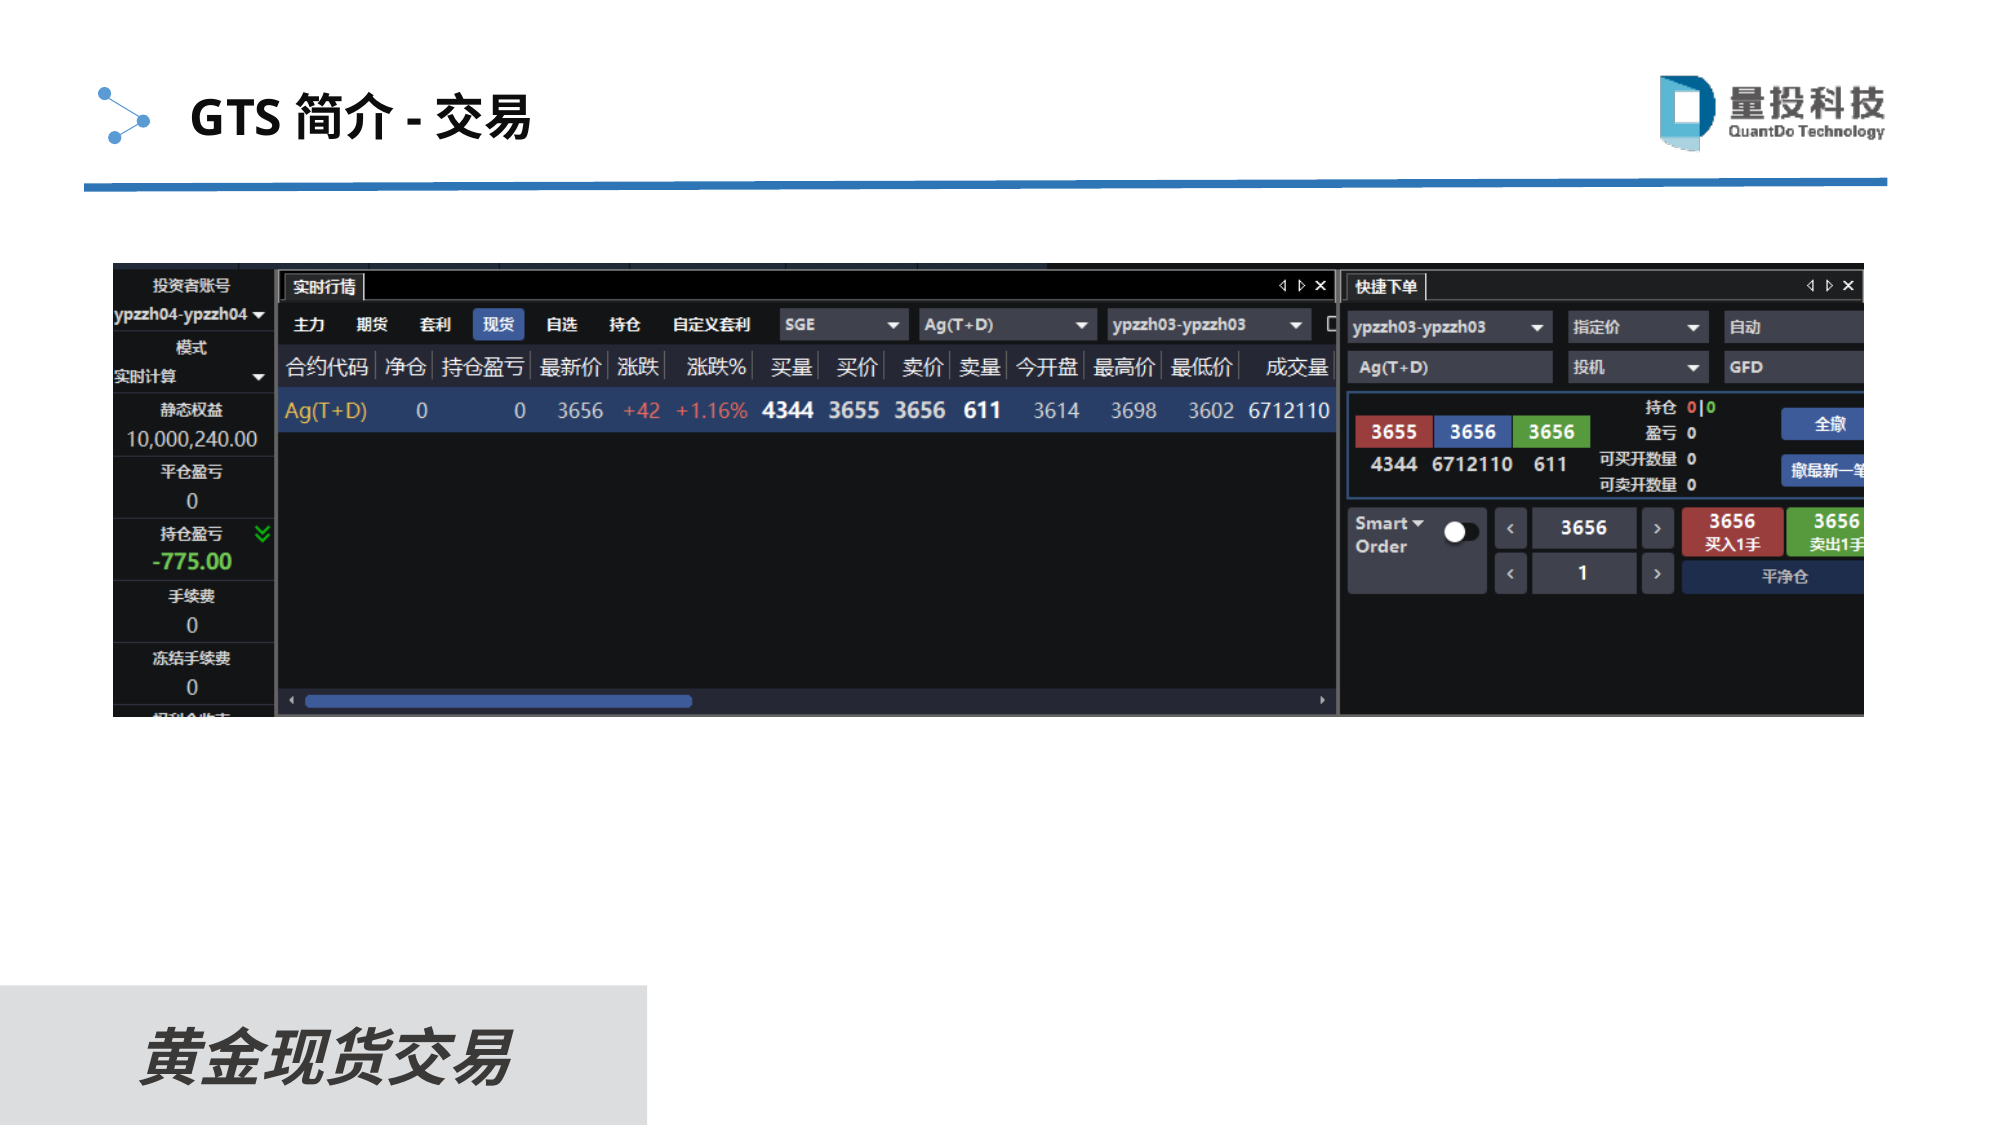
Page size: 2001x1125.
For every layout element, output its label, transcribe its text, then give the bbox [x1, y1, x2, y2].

text_box 黄金现货交易 [0, 984, 648, 1125]
picture [113, 263, 1864, 717]
picture [1653, 73, 1888, 156]
list GTS简介-交易 [175, 77, 1406, 182]
